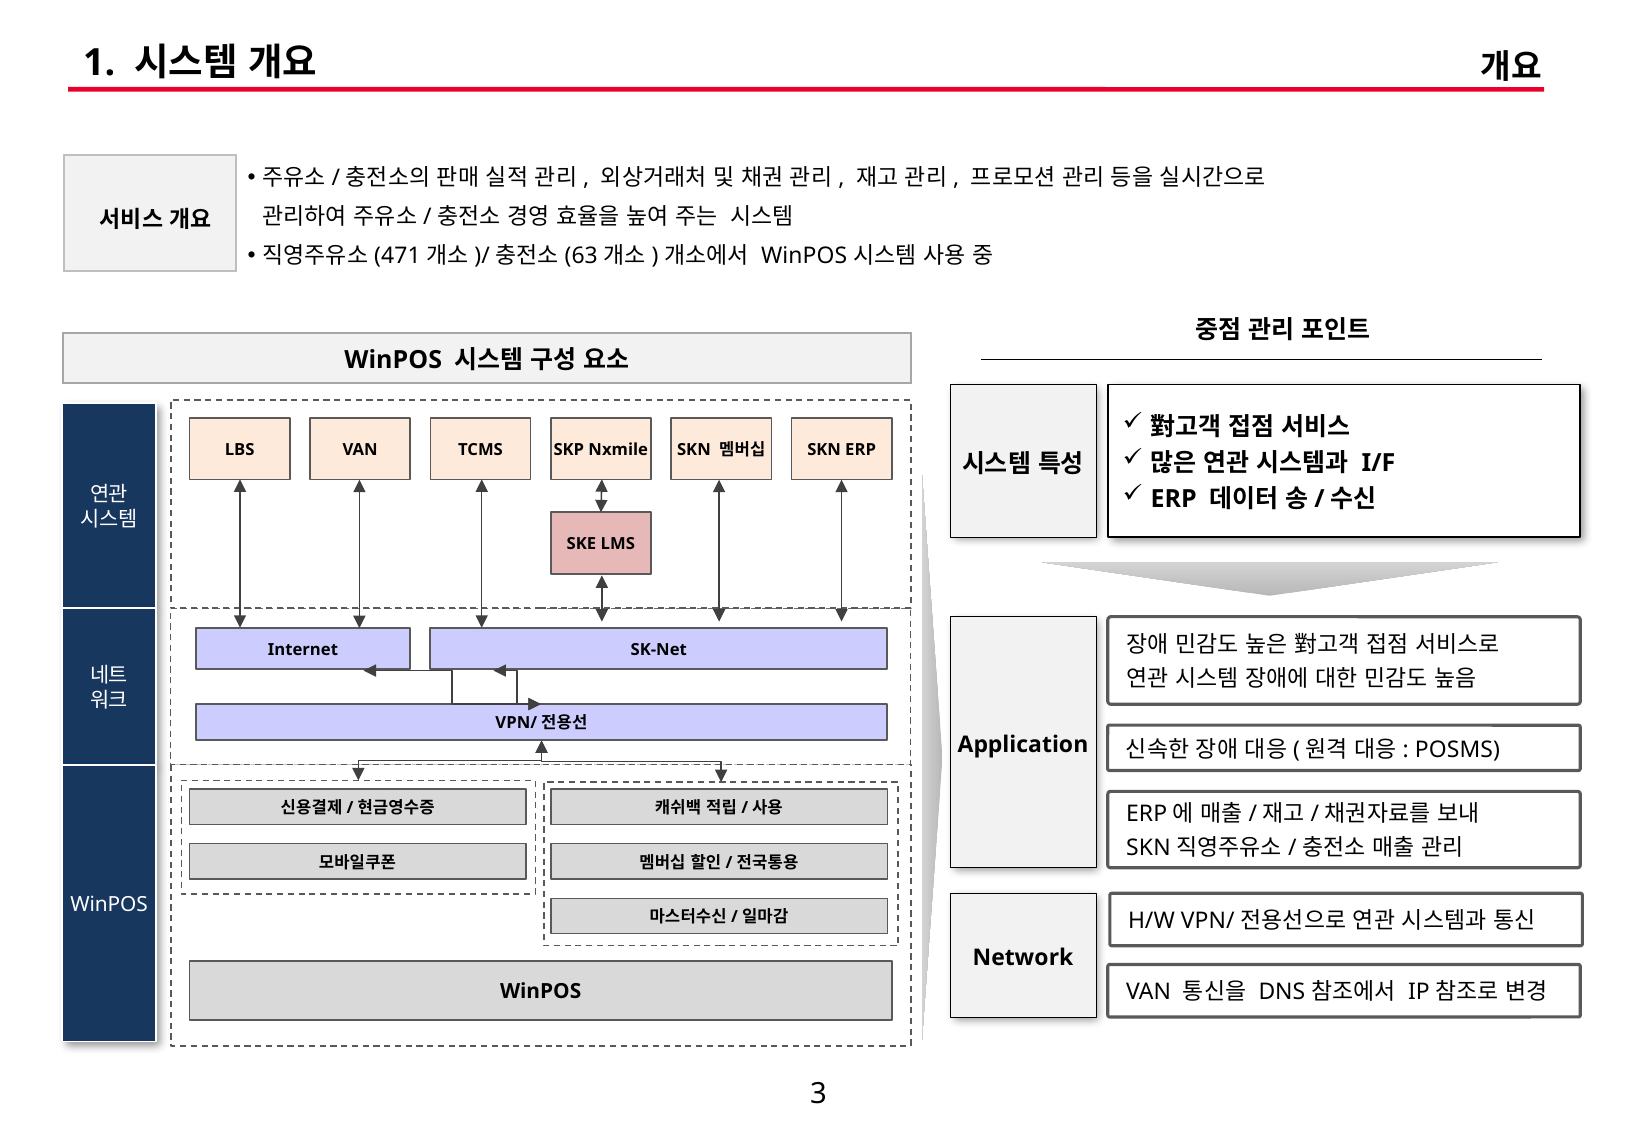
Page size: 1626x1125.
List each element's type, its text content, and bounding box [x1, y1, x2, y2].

text_box 장애 민감도 높은 對고객 접점 서비스로 연관 시스템 장애에 대한 민감도 높음 [1107, 616, 1581, 705]
text_box 對고객 접점 서비스 많은 연관 시스템과 I/F ERP 데이터 송/수신 [1107, 384, 1581, 537]
text_box Application [950, 616, 1096, 868]
text_box 시스템 특성 [950, 384, 1096, 537]
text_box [61, 332, 912, 1047]
text_box VAN 통신을 DNS참조에서 IP참조로 변경 [1107, 964, 1581, 1017]
text_box Network [950, 893, 1096, 1017]
text_box [1041, 562, 1498, 596]
text_box 신속한 장애 대응(원격 대응: POSMS) [1107, 725, 1581, 771]
text_box 서비스 개요 [64, 155, 232, 272]
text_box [980, 297, 1543, 361]
text_box 주유소/충전소의 판매 실적 관리, 외상거래처 및 채권 관리, 재고 관리, 프로모션 관리 등을 실시간으로 관리하여 주유소/충전소 경영 효율을 높여 주는 시스템 직영주유소(471개소)/충전소(63개소)개소에서 WinPOS시스템 사용 중 [232, 143, 1589, 276]
title 1. 시스템 개요 [67, 34, 1274, 92]
text_box H/W VPN/전용선으로 연관 시스템과 통신 [1109, 893, 1583, 946]
text_box 개요 [1367, 37, 1557, 93]
text_box ERP에 매출/재고/채권자료를 보내 SKN직영주유소/충전소 매출 관리 [1107, 791, 1581, 868]
text_box [921, 472, 943, 1043]
